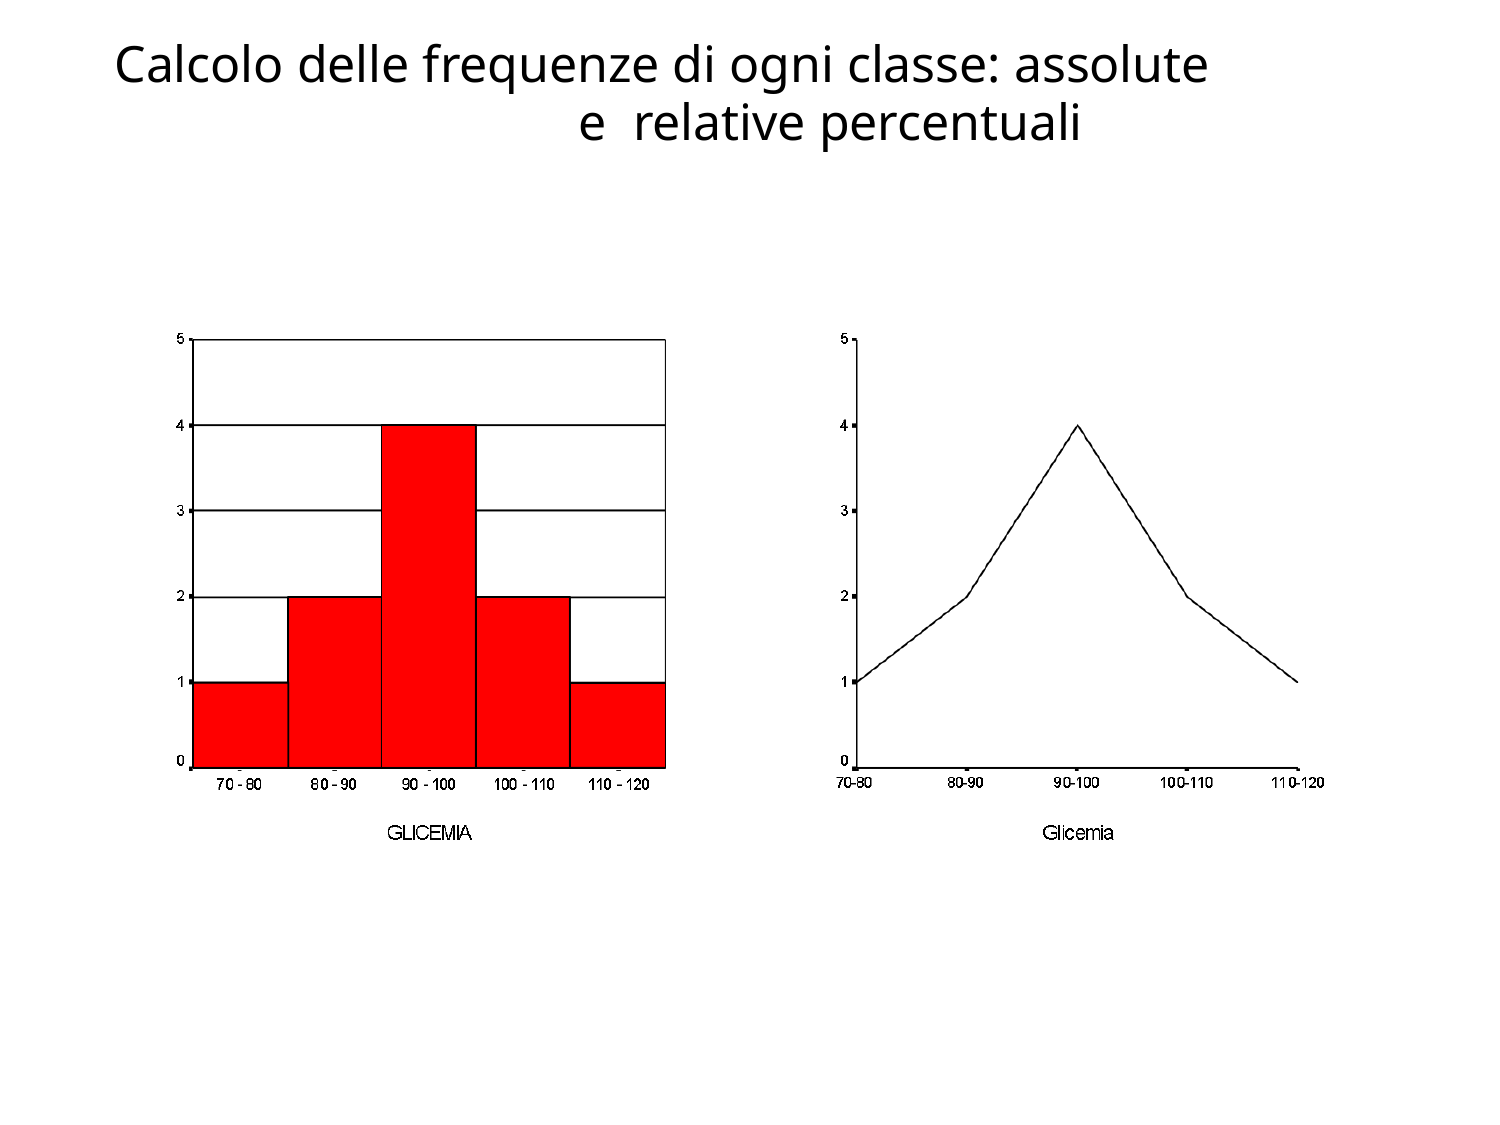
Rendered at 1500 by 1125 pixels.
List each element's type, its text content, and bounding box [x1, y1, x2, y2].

text_box Calcolo delle frequenze di ogni classe: assolute e relative percentuali [112, 28, 1211, 151]
picture [147, 298, 1355, 863]
